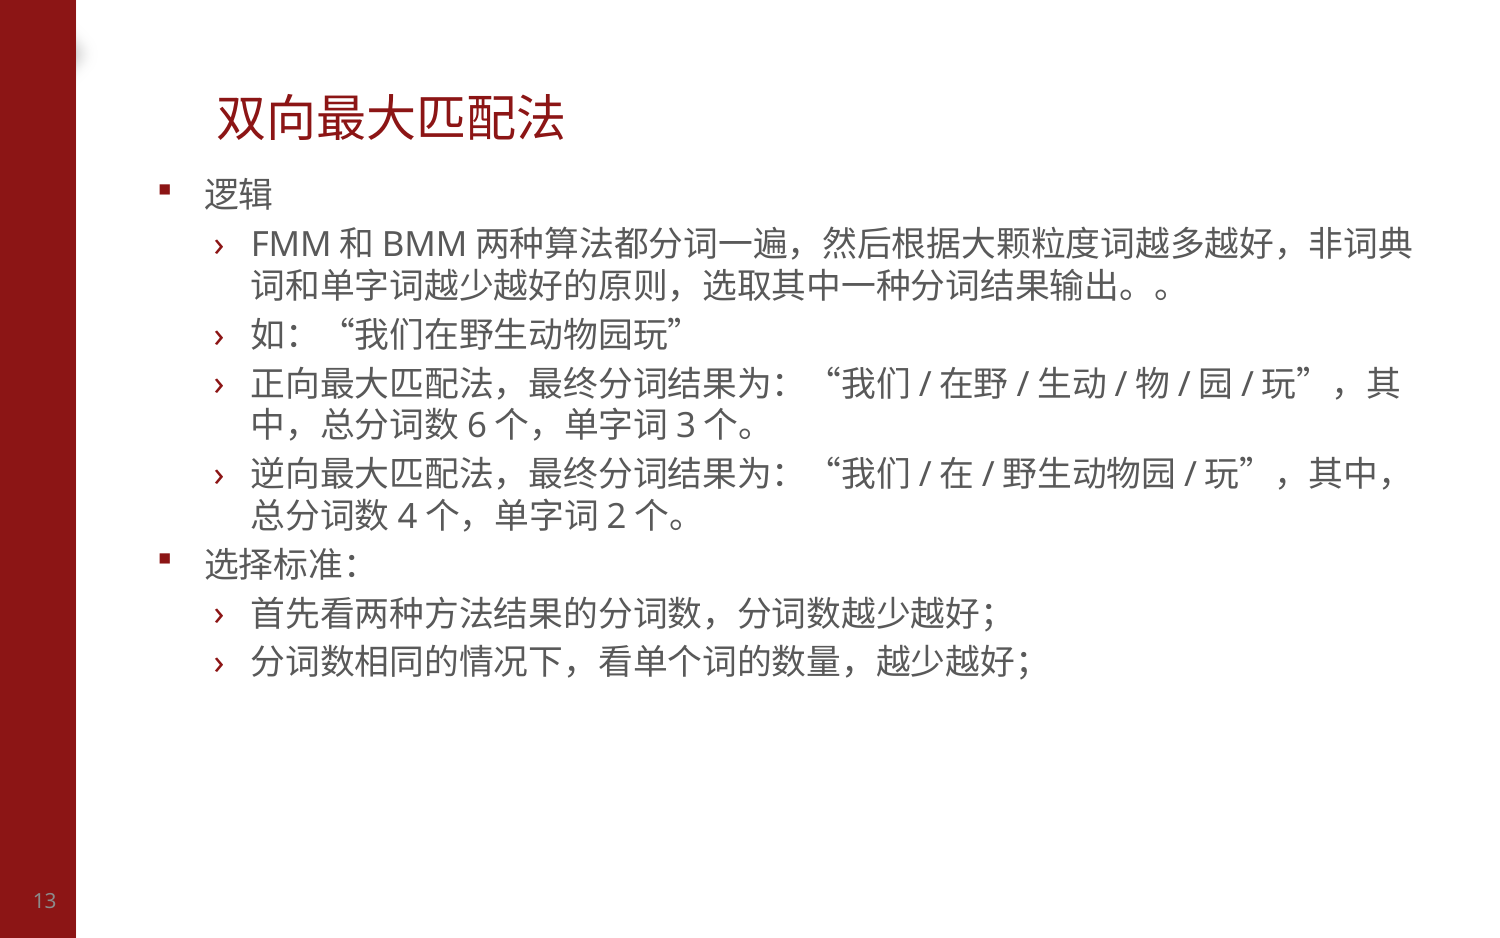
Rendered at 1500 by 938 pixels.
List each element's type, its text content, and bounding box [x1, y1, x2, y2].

list 逻辑 FMM和BMM两种算法都分词一遍，然后根据大颗粒度词越多越好，非词典词和单字词越少越好的原则，选取其中一种分词结果输出。。 如：“我们在野生动物园玩” 正向最大匹配法，最终分词结果为：“我们/在野/生动/物/园/玩”，其中，总分词数6个，单字词3个。 逆向最大匹配法，最终分词结果为：“我们/在/野生动物园/玩”，其中，总分词数4个，单字词2个。 选择标准： 首先看两种方法结果的分词数，分词数越少越好； 分词数相同的情况下，看单个词的数量，越少越好； [156, 165, 1421, 851]
slide_number 13 [17, 876, 157, 927]
title 双向最大匹配法 [216, 65, 1420, 155]
picture [0, 0, 1500, 938]
